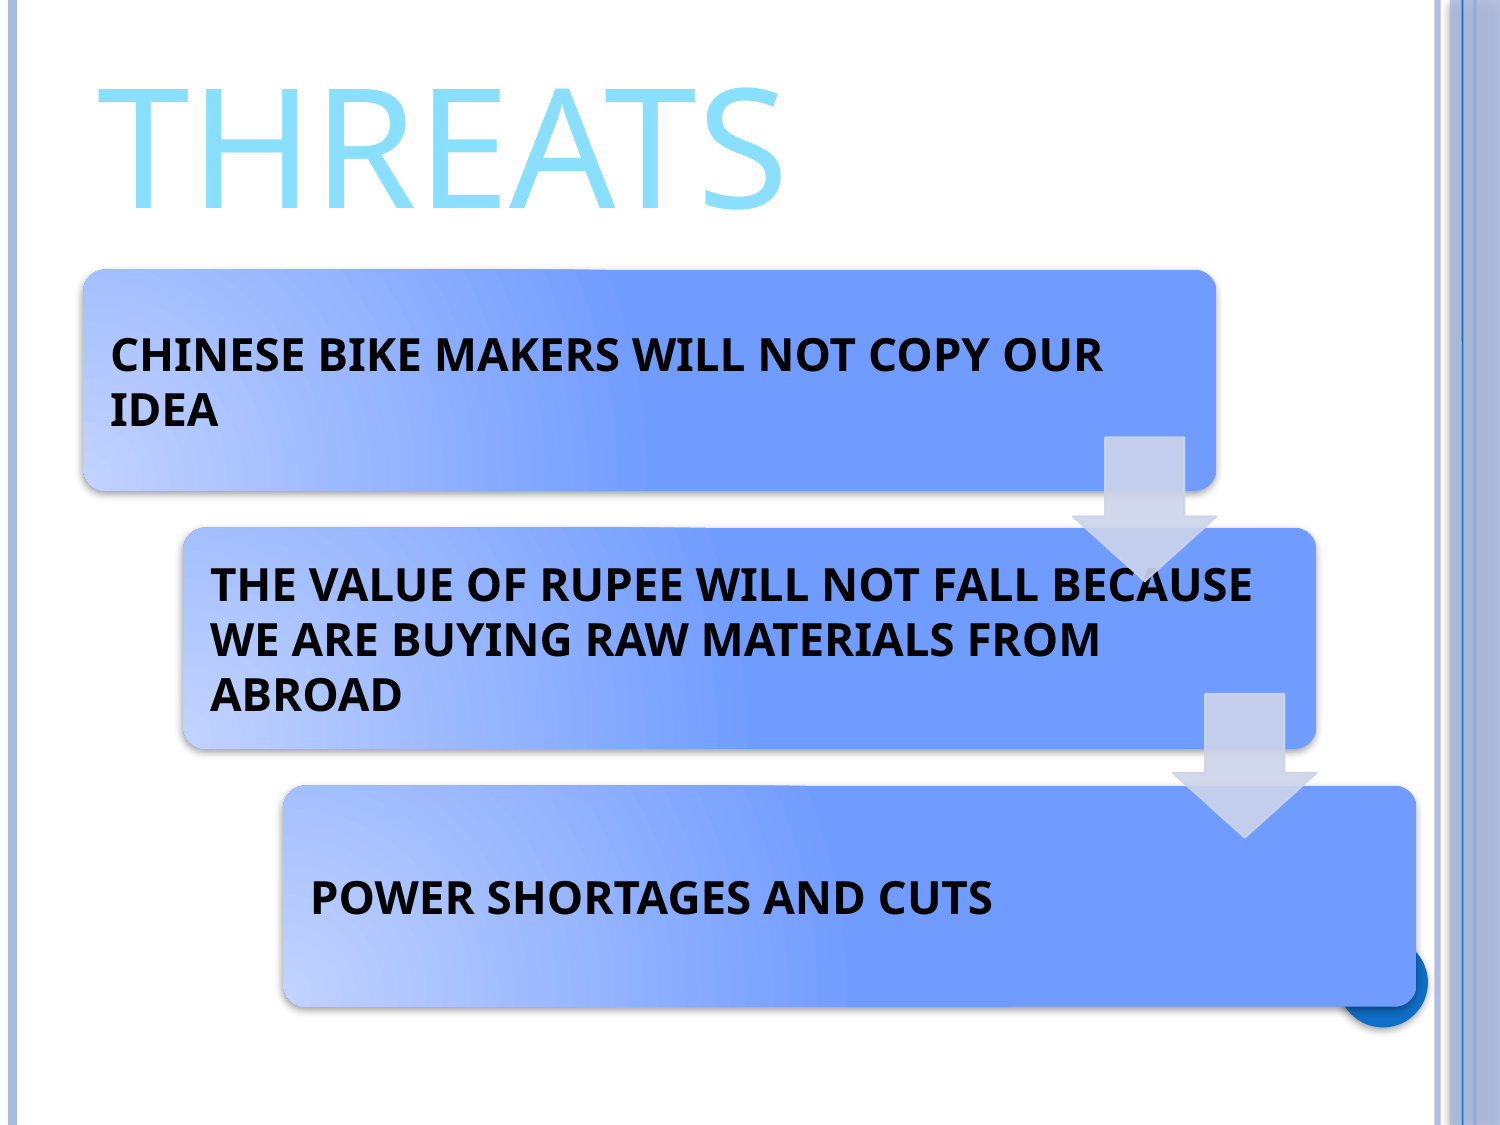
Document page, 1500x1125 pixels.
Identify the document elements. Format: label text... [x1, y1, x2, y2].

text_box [82, 269, 1418, 1008]
text_box THREATS [82, 34, 1300, 250]
